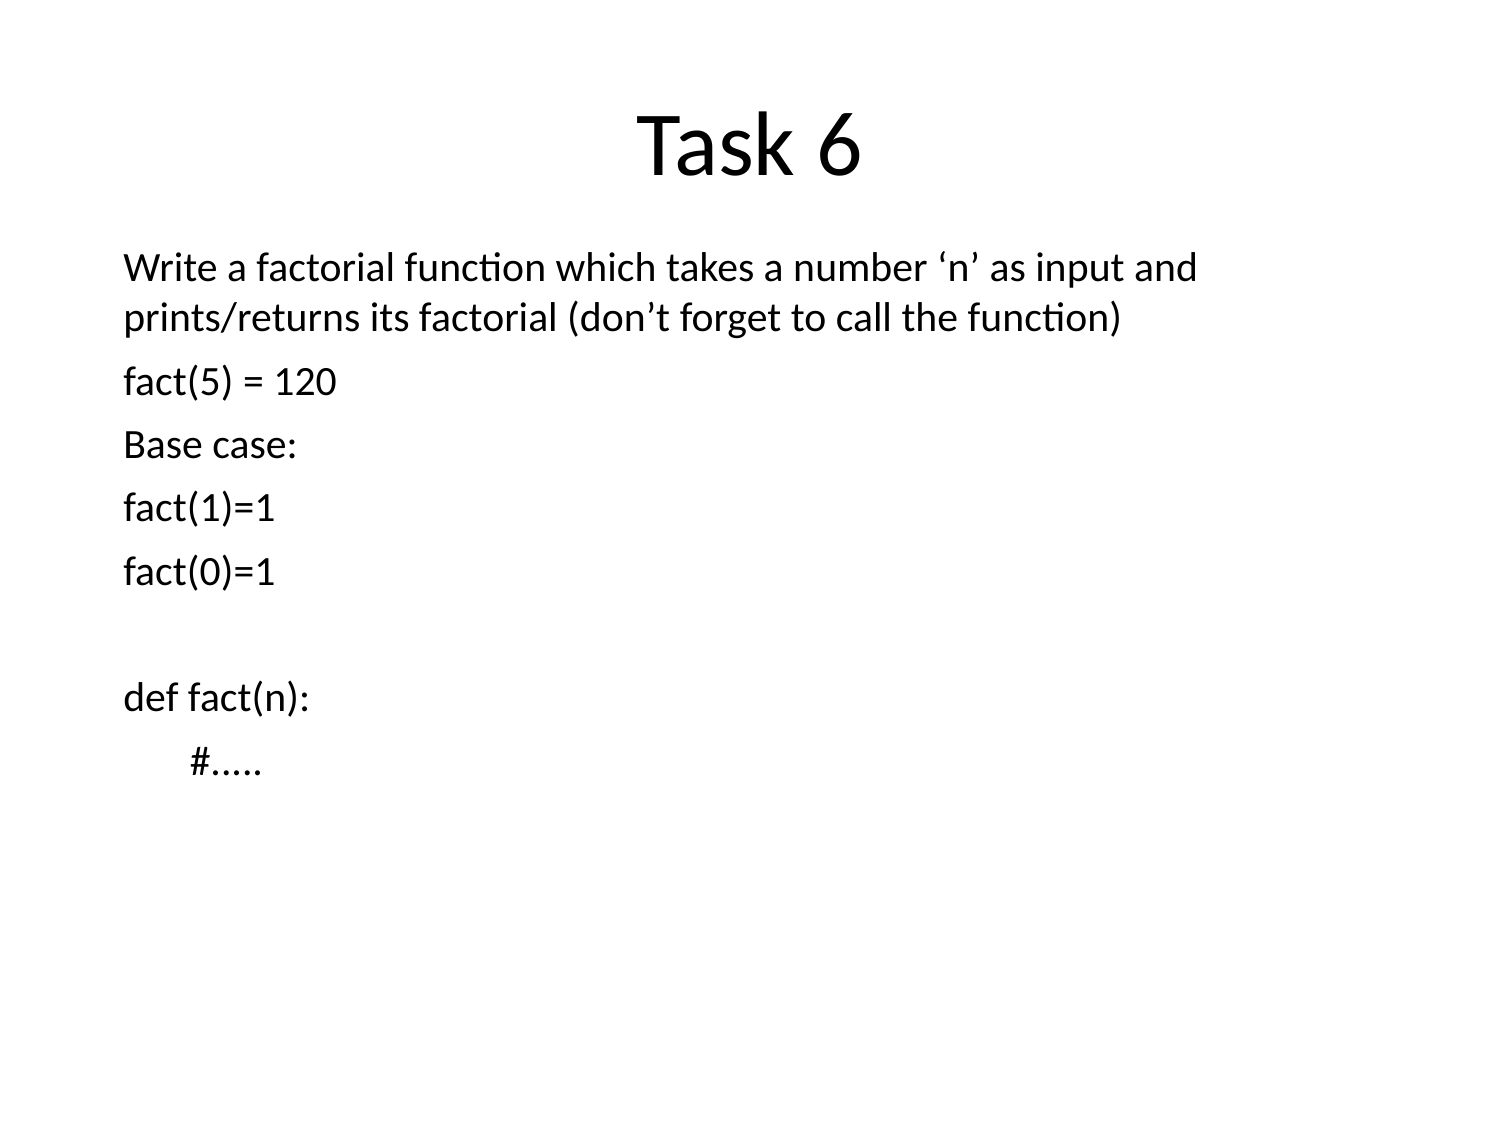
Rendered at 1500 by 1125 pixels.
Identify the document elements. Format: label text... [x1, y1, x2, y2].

title Task 6 [75, 45, 1425, 224]
list Write a factorial function which takes a number ‘n’ as input and prints/returns its factorial (don’t forget to call the function) fact(5) = 120 Base case: fact(1)=1 fact(0)=1 def fact(n): #..... [75, 224, 1425, 1000]
